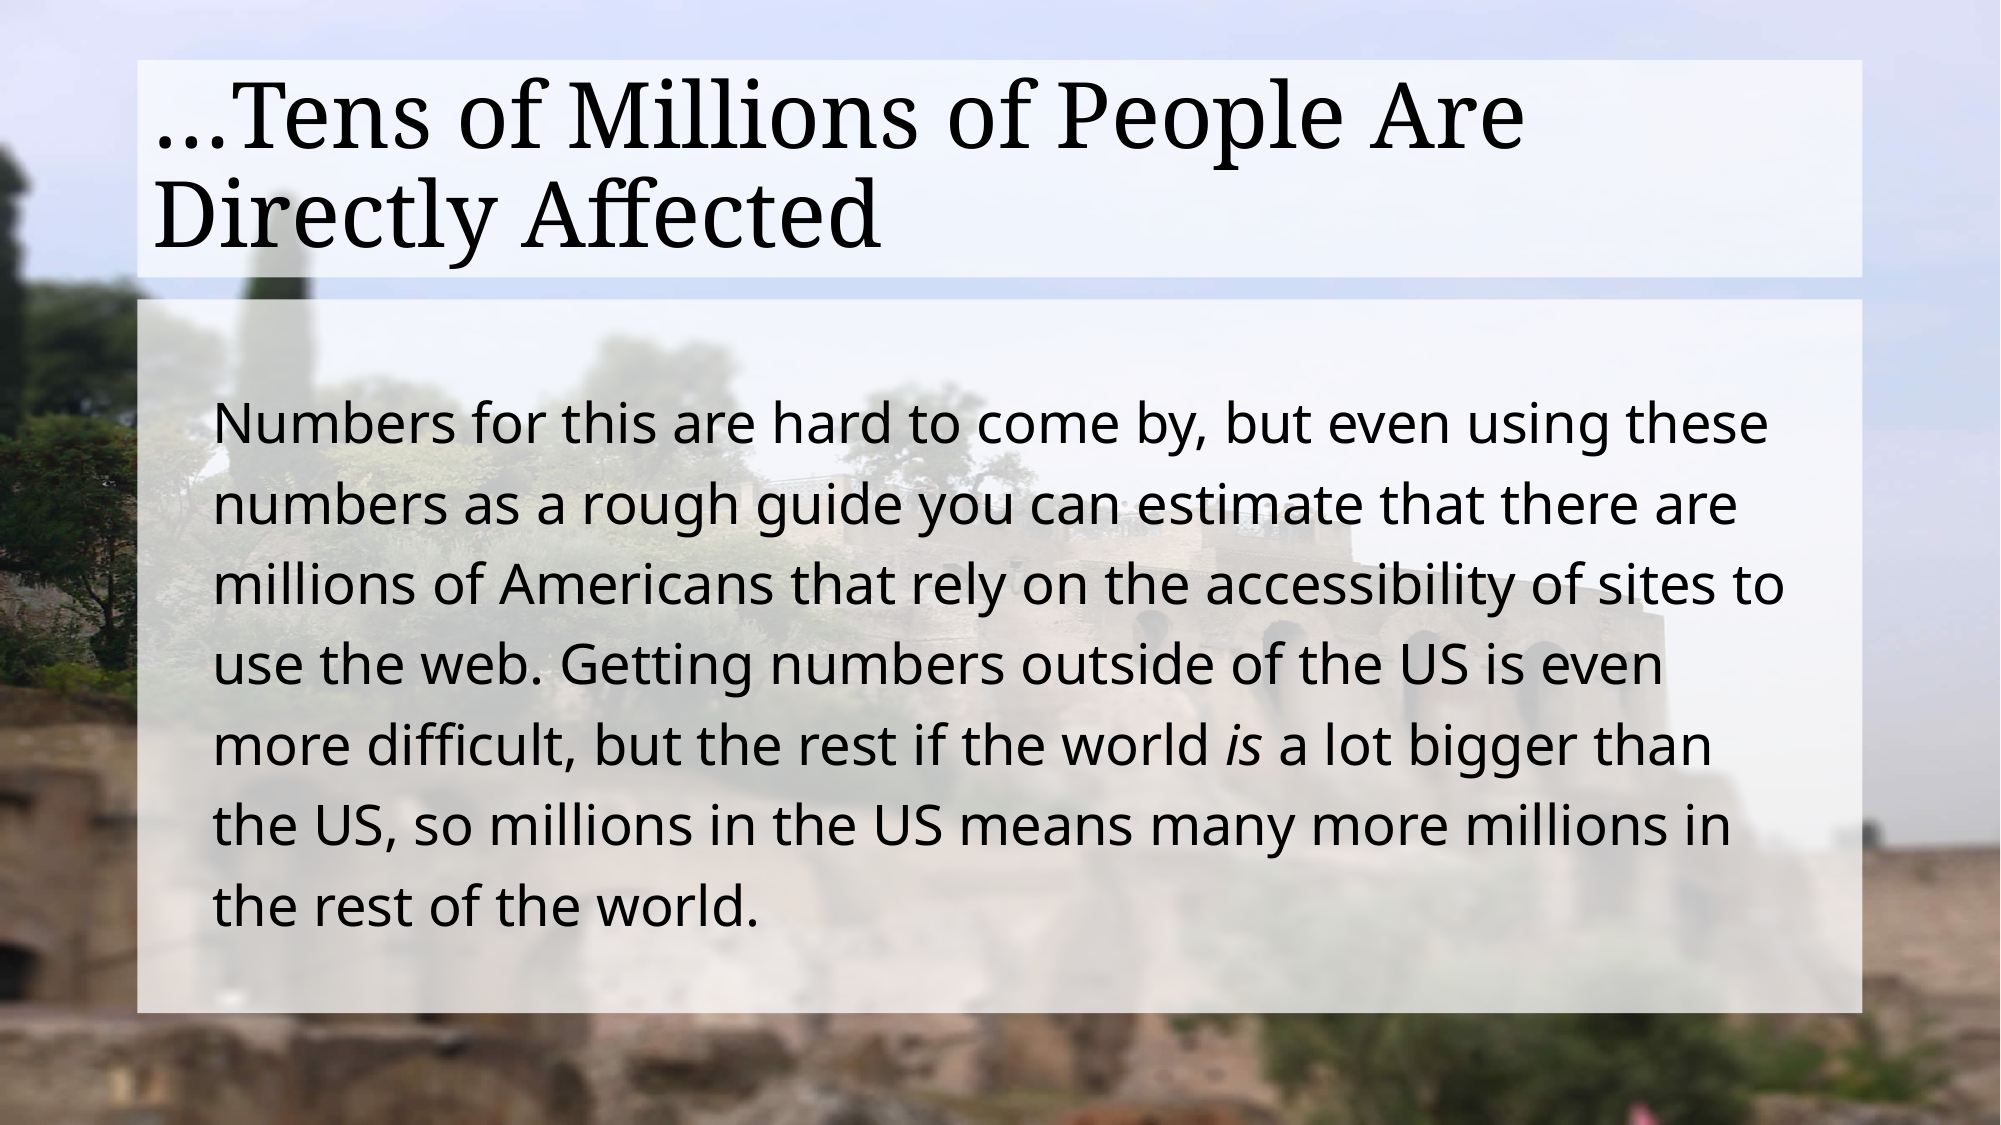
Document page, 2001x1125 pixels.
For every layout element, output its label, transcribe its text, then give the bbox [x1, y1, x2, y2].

list Numbers for this are hard to come by, but even using these numbers as a rough guide you can estimate that there are millions of Americans that rely on the accessibility of sites to use the web. Getting numbers outside of the US is even more difficult, but the rest if the world is a lot bigger than the US, so millions in the US means many more millions in the rest of the world. [137, 299, 1863, 1014]
picture [0, 0, 2001, 1125]
title …Tens of Millions of People Are Directly Affected [137, 59, 1863, 278]
